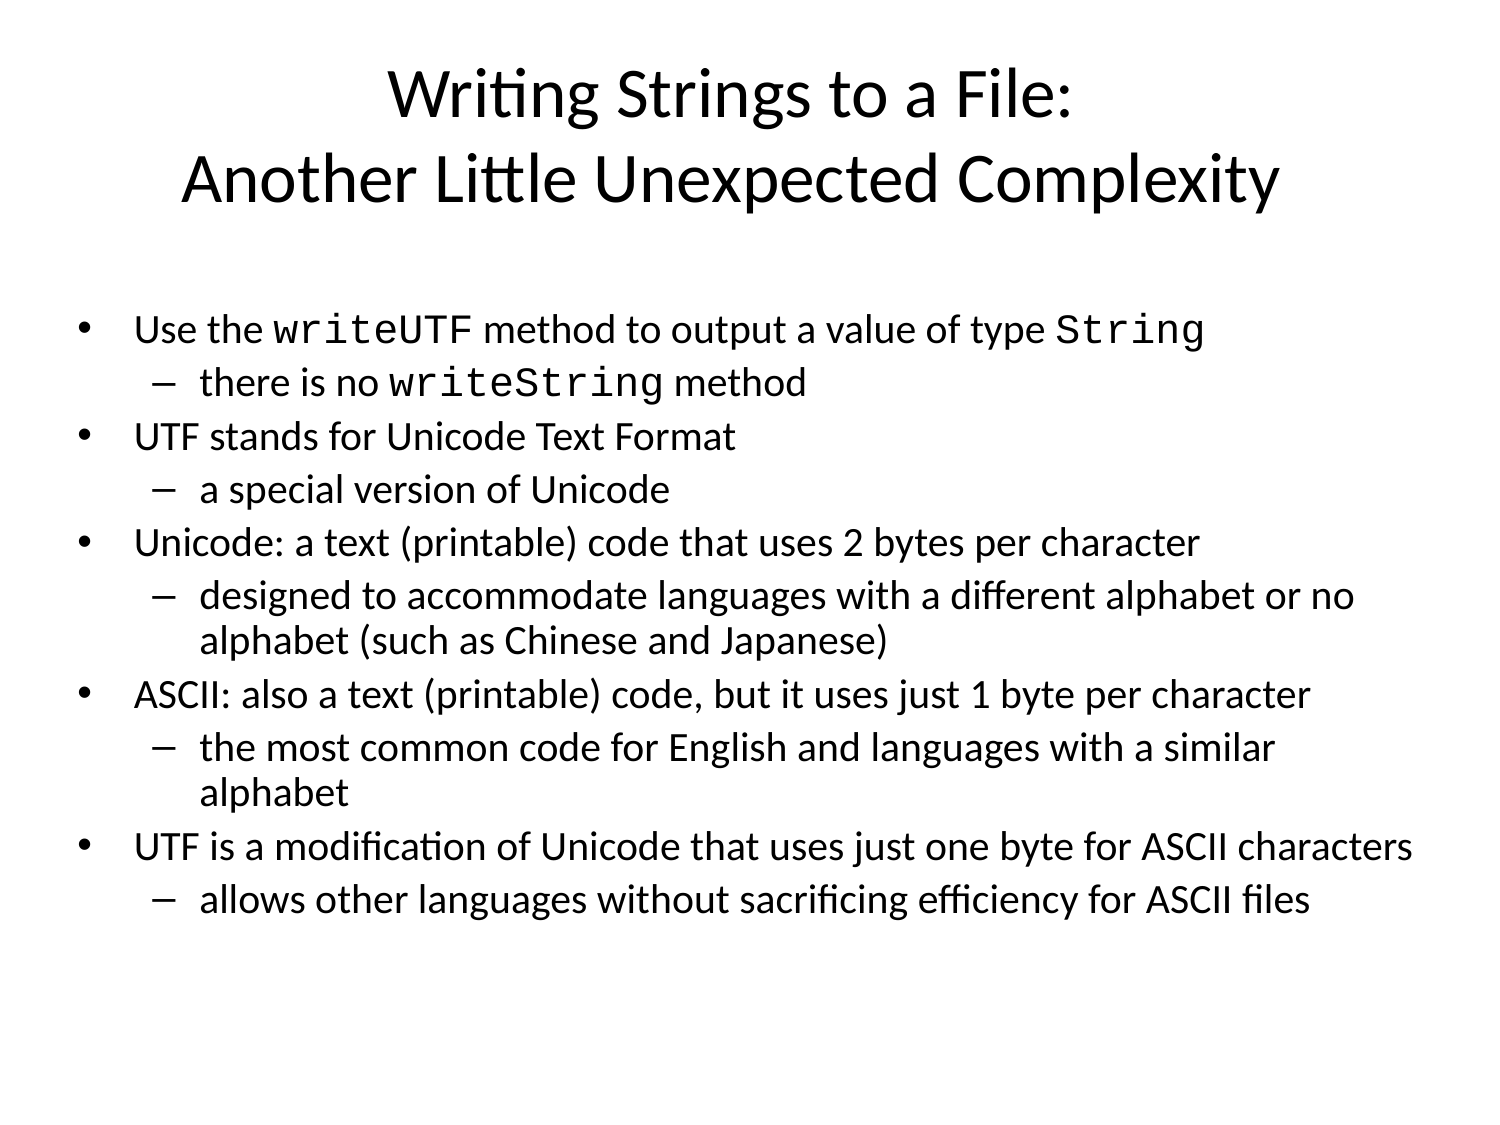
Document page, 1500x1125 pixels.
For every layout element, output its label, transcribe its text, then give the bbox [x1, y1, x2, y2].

title Writing Strings to a File: Another Little Unexpected Complexity [62, 37, 1400, 225]
list Use the writeUTF method to output a value of type String there is no writeString method UTF stands for Unicode Text Format a special version of Unicode Unicode: a text (printable) code that uses 2 bytes per character designed to accommodate languages with a different alphabet or no alphabet (such as Chinese and Japanese) ASCII: also a text (printable) code, but it uses just 1 byte per character the most common code for English and languages with a similar alphabet UTF is a modification of Unicode that uses just one byte for ASCII characters allows other languages without sacrificing efficiency for ASCII files [62, 299, 1438, 1038]
